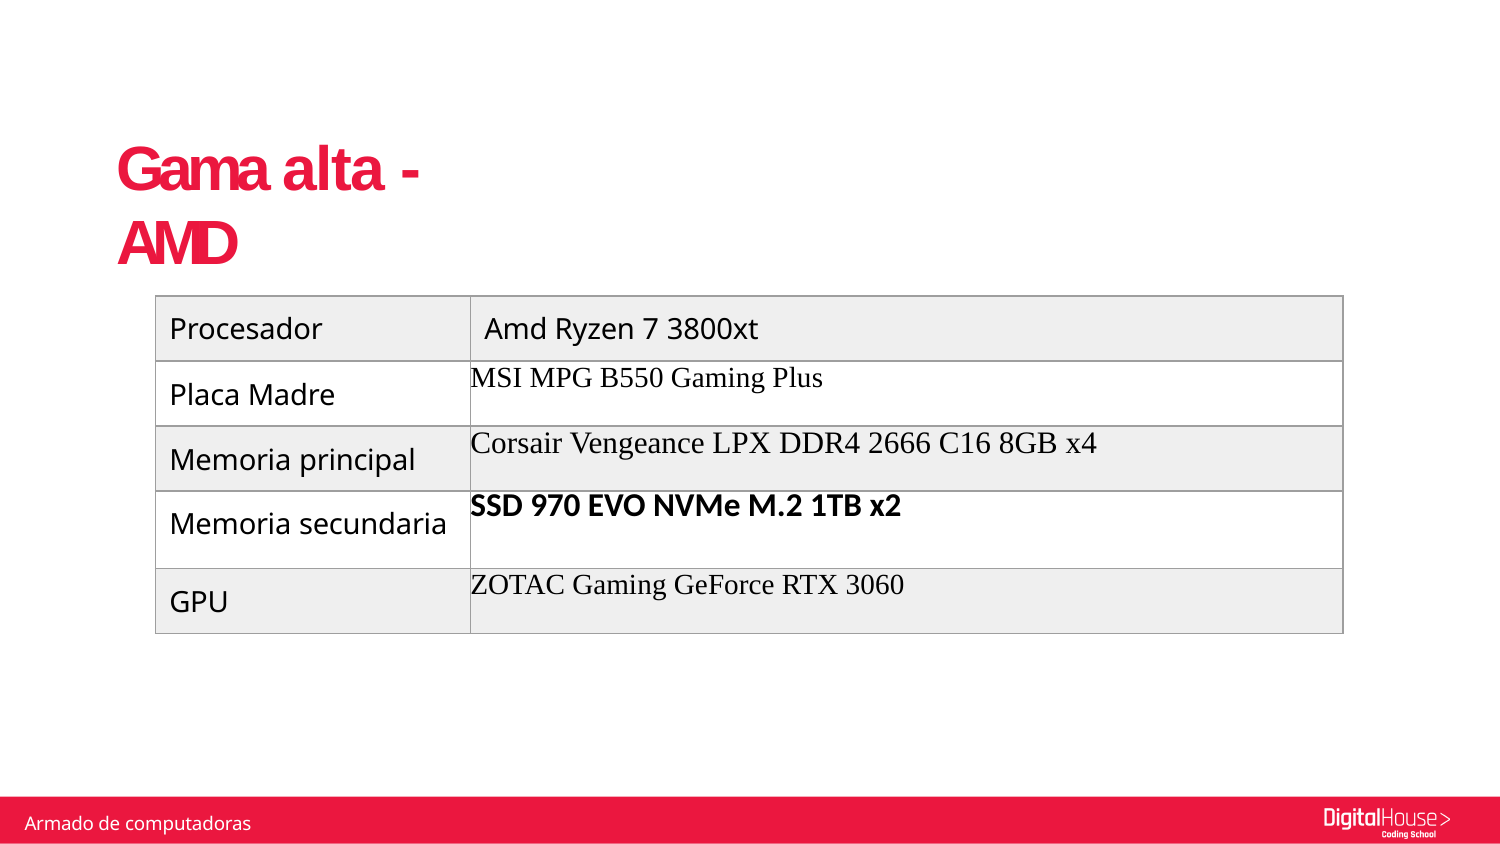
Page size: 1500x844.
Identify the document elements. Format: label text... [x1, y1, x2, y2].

table_header Amd Ryzen 7 3800xt [471, 297, 1342, 360]
table_cell Memoria principal [156, 427, 470, 490]
picture [1324, 808, 1450, 839]
table_cell ZOTAC Gaming GeForce RTX 3060 [471, 569, 1342, 633]
table_cell Placa Madre [156, 362, 470, 425]
table_cell Memoria secundaria [156, 492, 470, 568]
table_cell GPU [156, 569, 470, 633]
table_cell MSI MPG B550 Gaming Plus [471, 362, 1342, 425]
table_header Procesador [156, 297, 470, 360]
table_cell SSD 970 EVO NVMe M.2 1TB x2 [471, 492, 1342, 568]
table_cell Corsair Vengeance LPX DDR4 2666 C16 8GB x4 [471, 427, 1342, 490]
title Gama alta - AMD [114, 125, 546, 278]
footer Armado de computadoras [22, 808, 256, 844]
